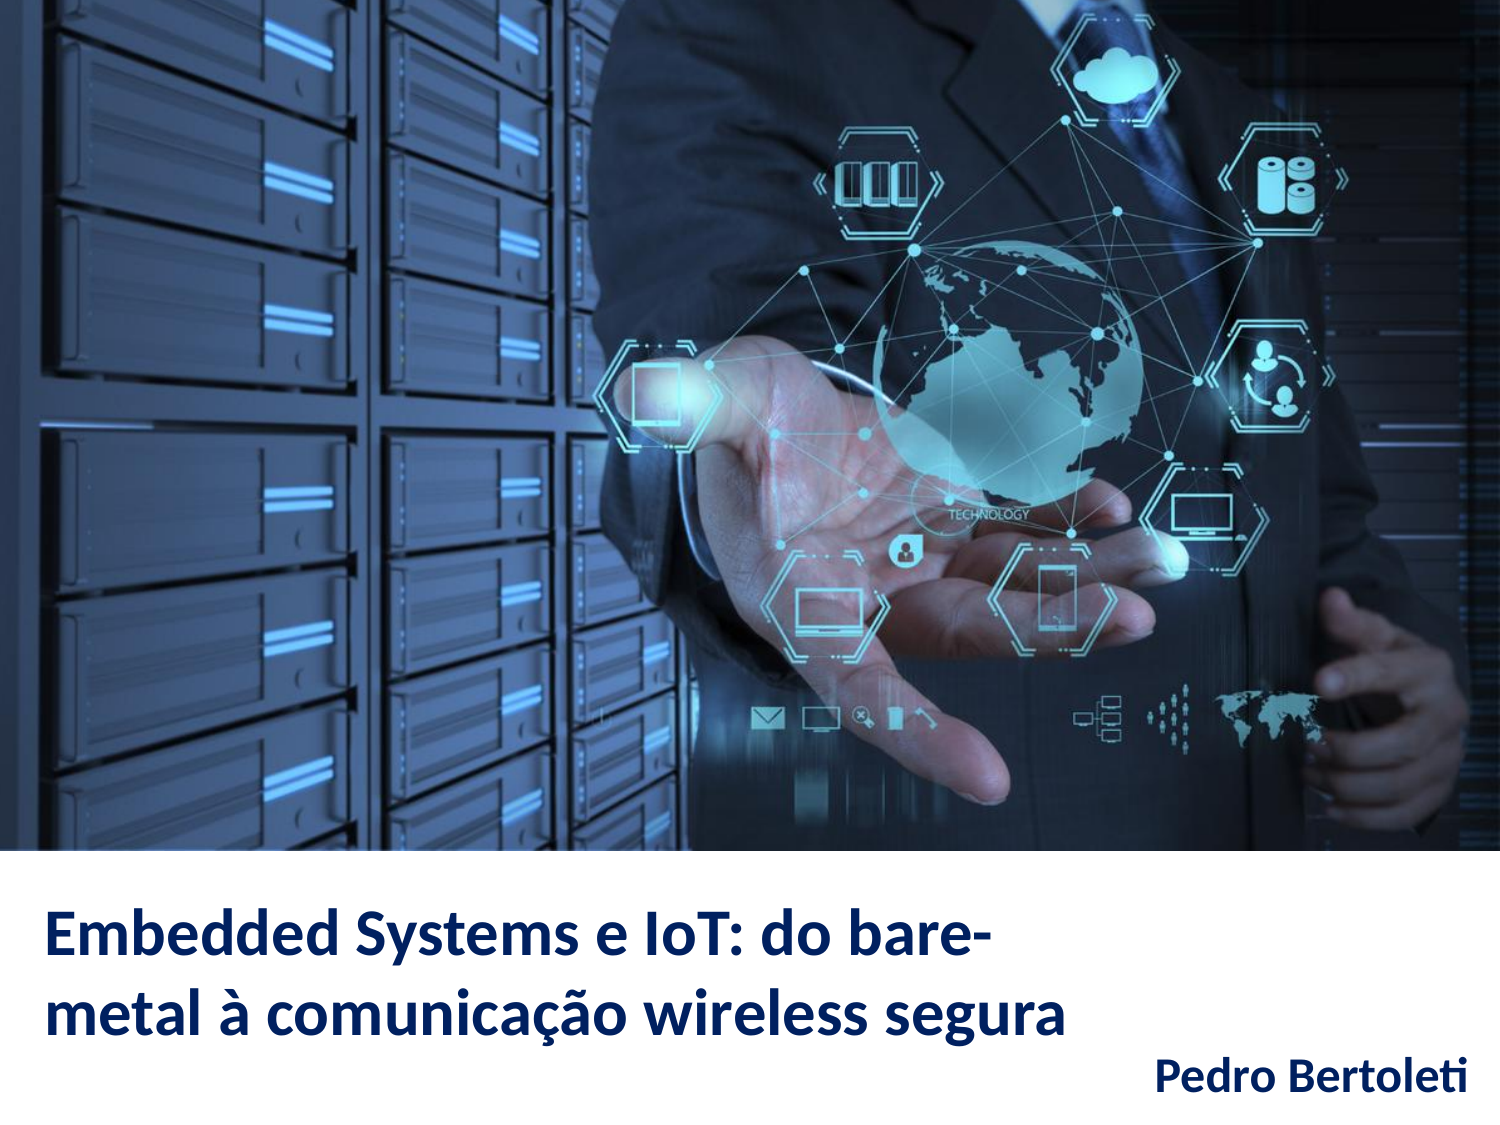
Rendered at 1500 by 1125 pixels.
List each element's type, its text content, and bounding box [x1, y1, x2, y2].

picture [0, 0, 1500, 851]
text_box Pedro Bertoleti [1139, 1034, 1495, 1110]
text_box Embedded Systems e IoT: do bare-metal à comunicação wireless segura [29, 881, 1117, 1057]
